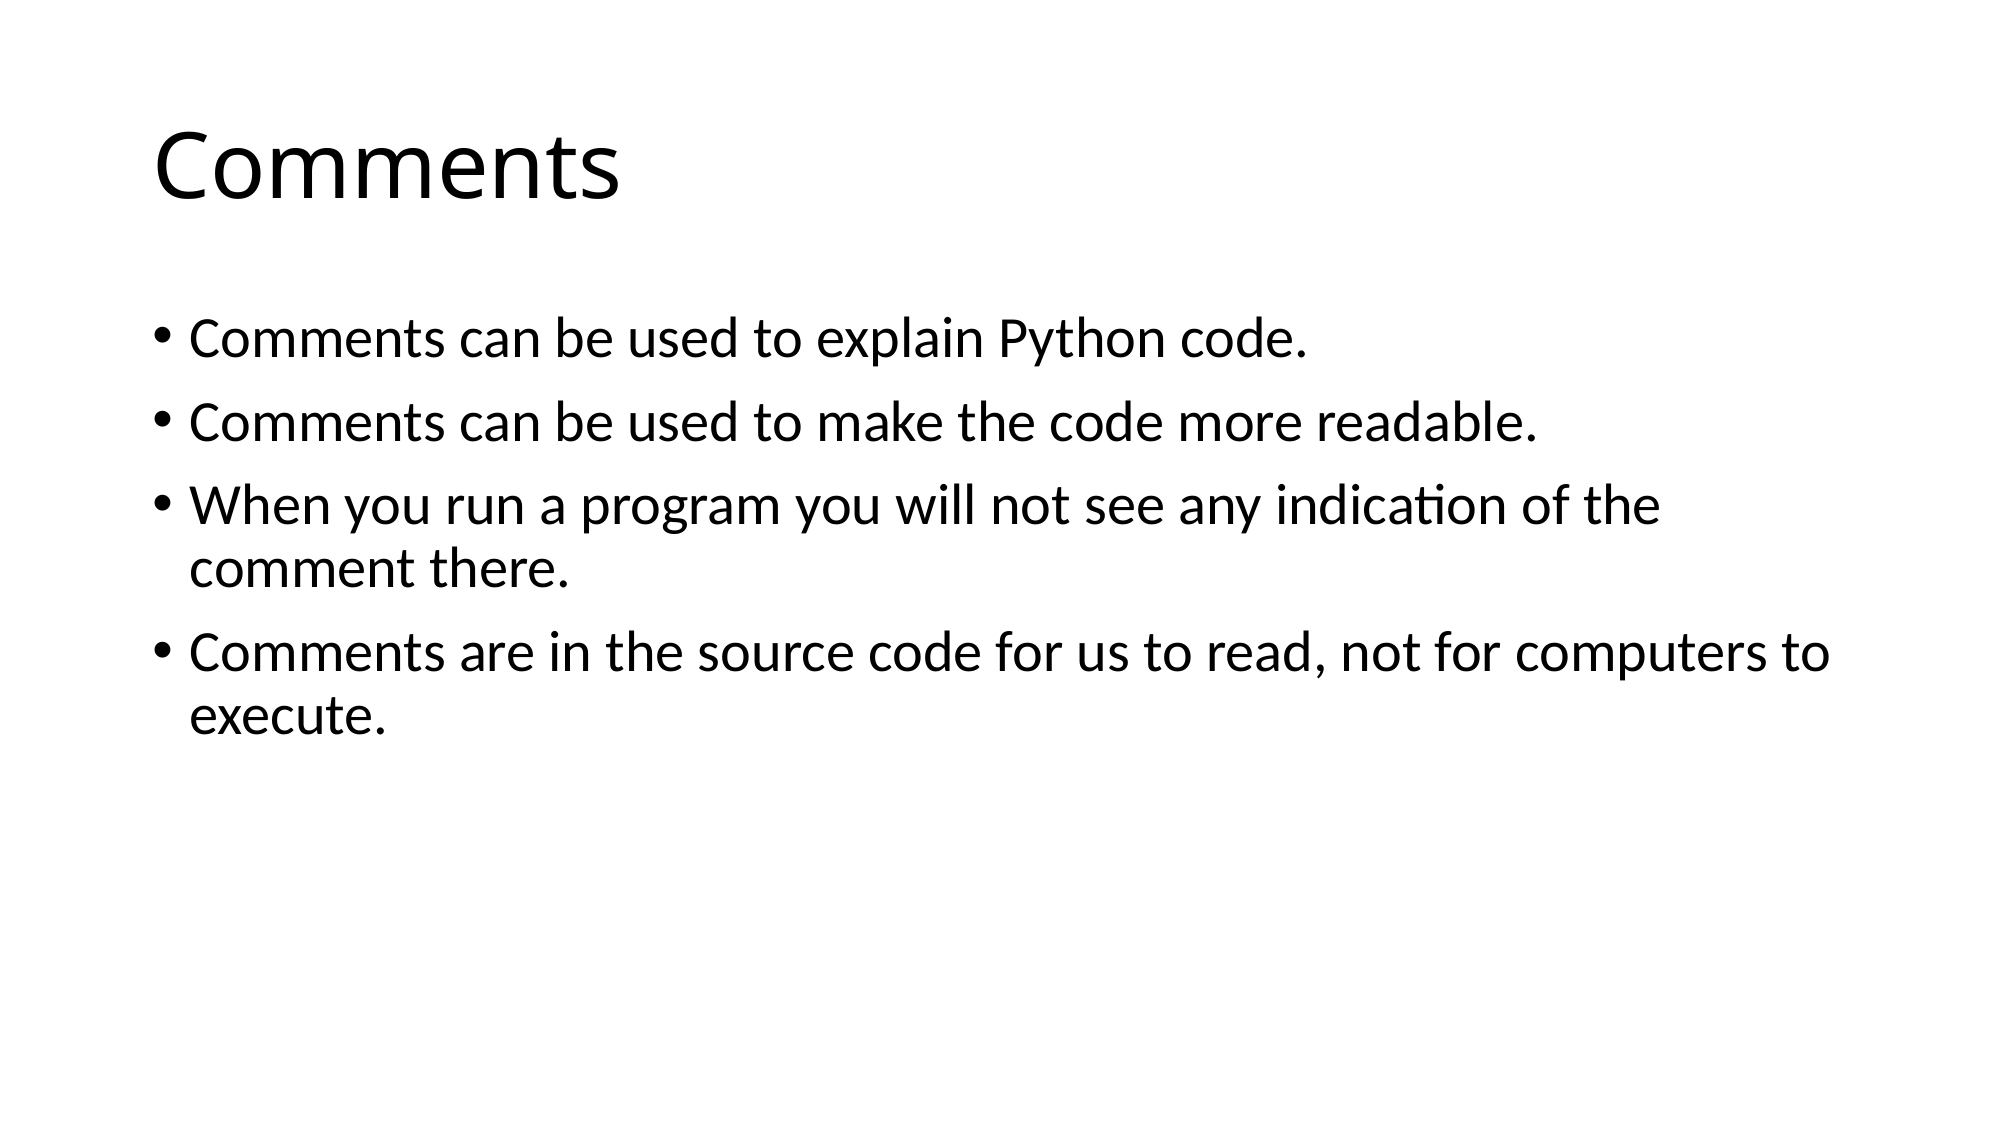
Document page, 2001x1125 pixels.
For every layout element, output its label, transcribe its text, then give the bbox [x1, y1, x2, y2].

title Comments [137, 59, 1863, 278]
list Comments can be used to explain Python code. Comments can be used to make the code more readable. When you run a program you will not see any indication of the comment there. Comments are in the source code for us to read, not for computers to execute. [137, 299, 1863, 1014]
